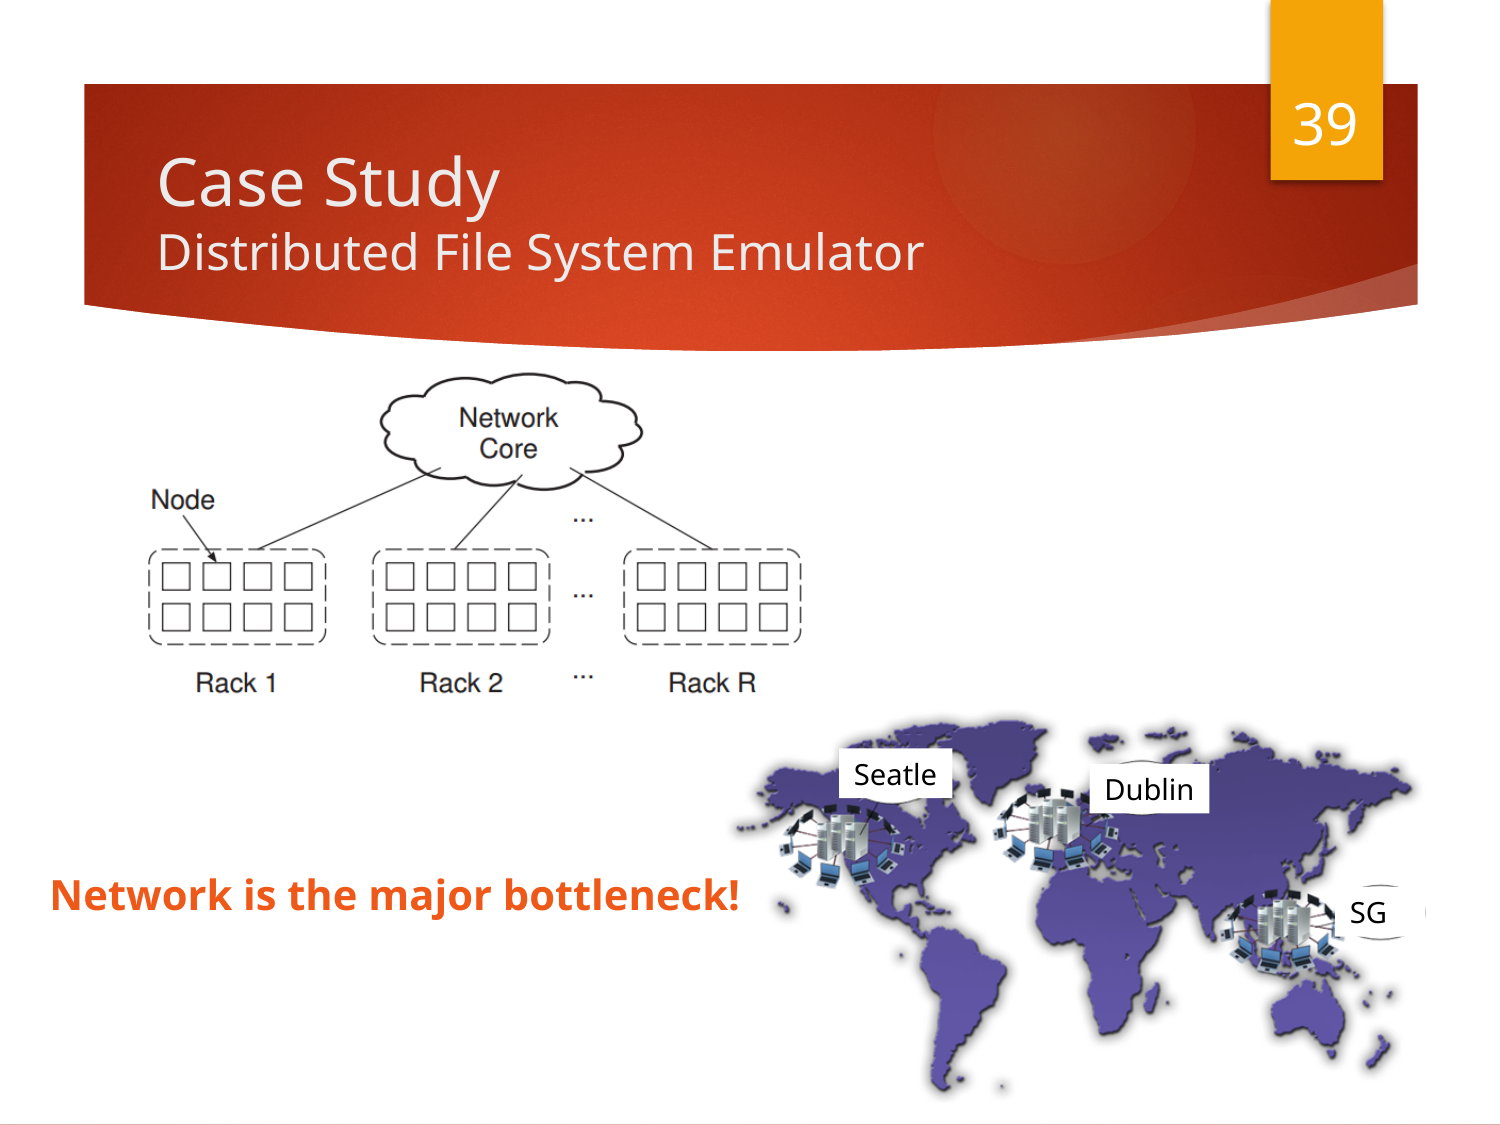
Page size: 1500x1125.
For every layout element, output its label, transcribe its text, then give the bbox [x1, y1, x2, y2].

slide_number 39 [1273, 48, 1378, 175]
title Case Study Distributed File System Emulator [141, 151, 1183, 269]
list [141, 354, 814, 697]
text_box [724, 708, 1426, 1105]
text_box Network is the major bottleneck! [34, 861, 718, 927]
